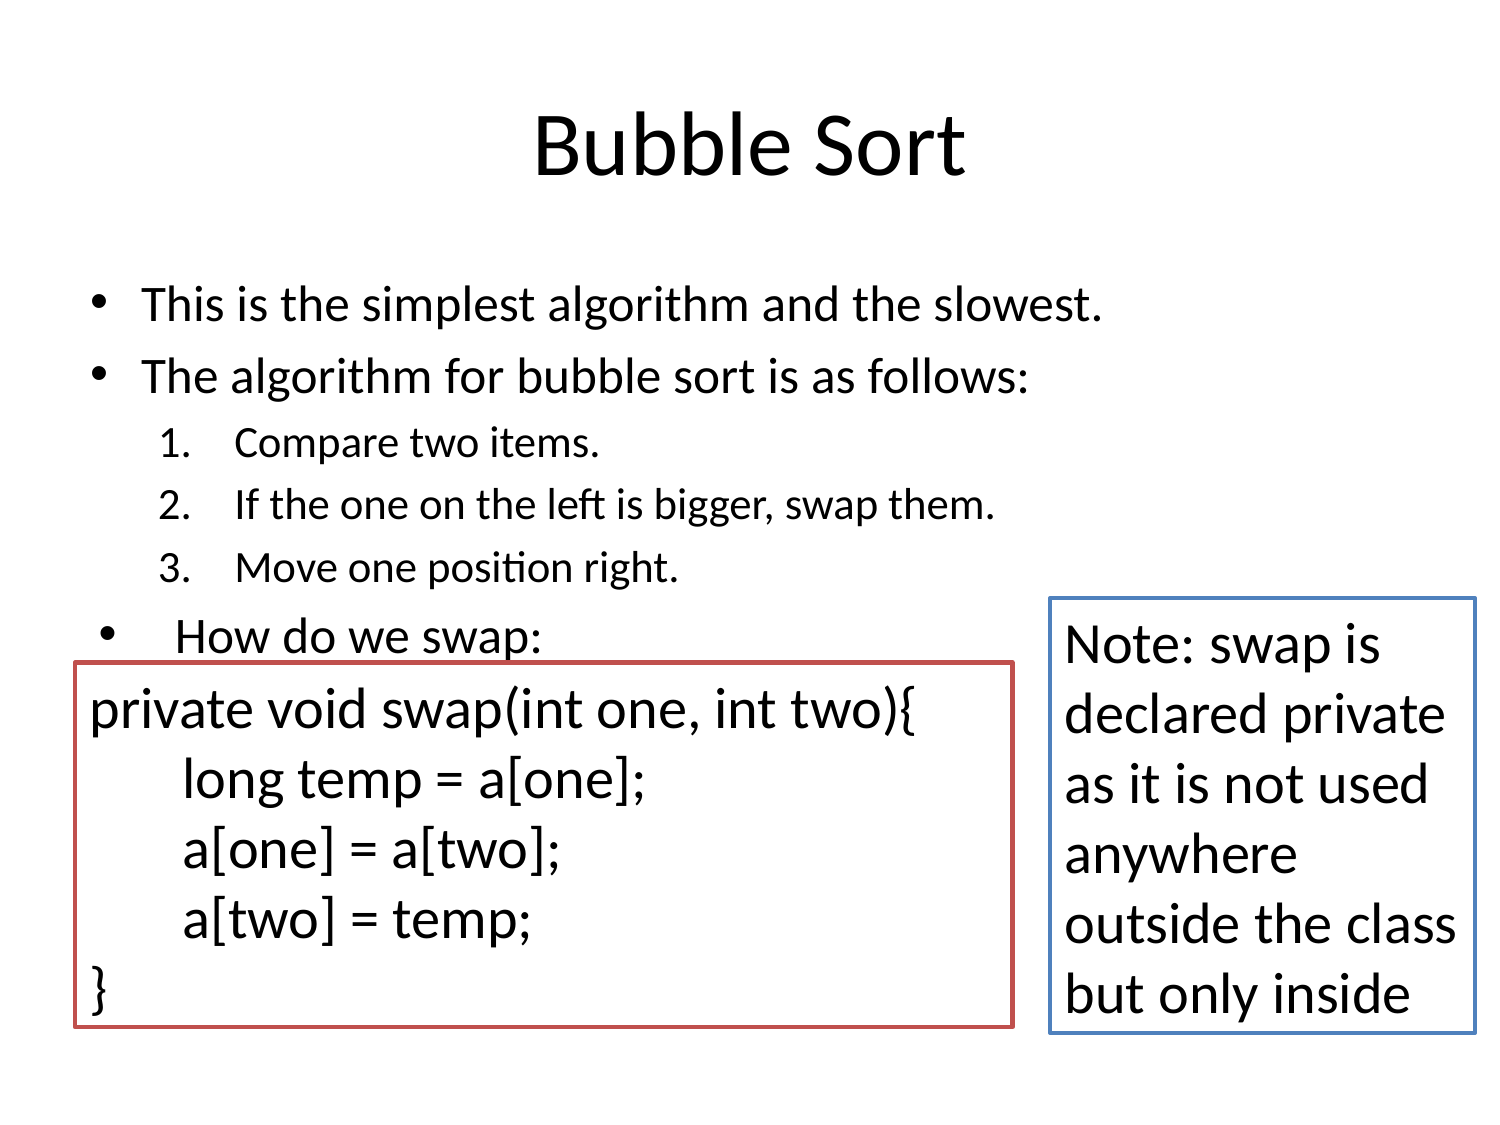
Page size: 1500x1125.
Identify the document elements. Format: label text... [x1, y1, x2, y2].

text_box private void swap(int one, int two){ long temp = a[one]; a[one] = a[two]; a[two] = temp; } [73, 660, 1015, 1029]
title Bubble Sort [75, 45, 1425, 233]
text_box Note: swap is declared private as it is not used anywhere outside the class but only inside [1048, 596, 1477, 1035]
list This is the simplest algorithm and the slowest. The algorithm for bubble sort is as follows: Compare two items. If the one on the left is bigger, swap them. Move one position right. How do we swap: [75, 262, 1425, 675]
